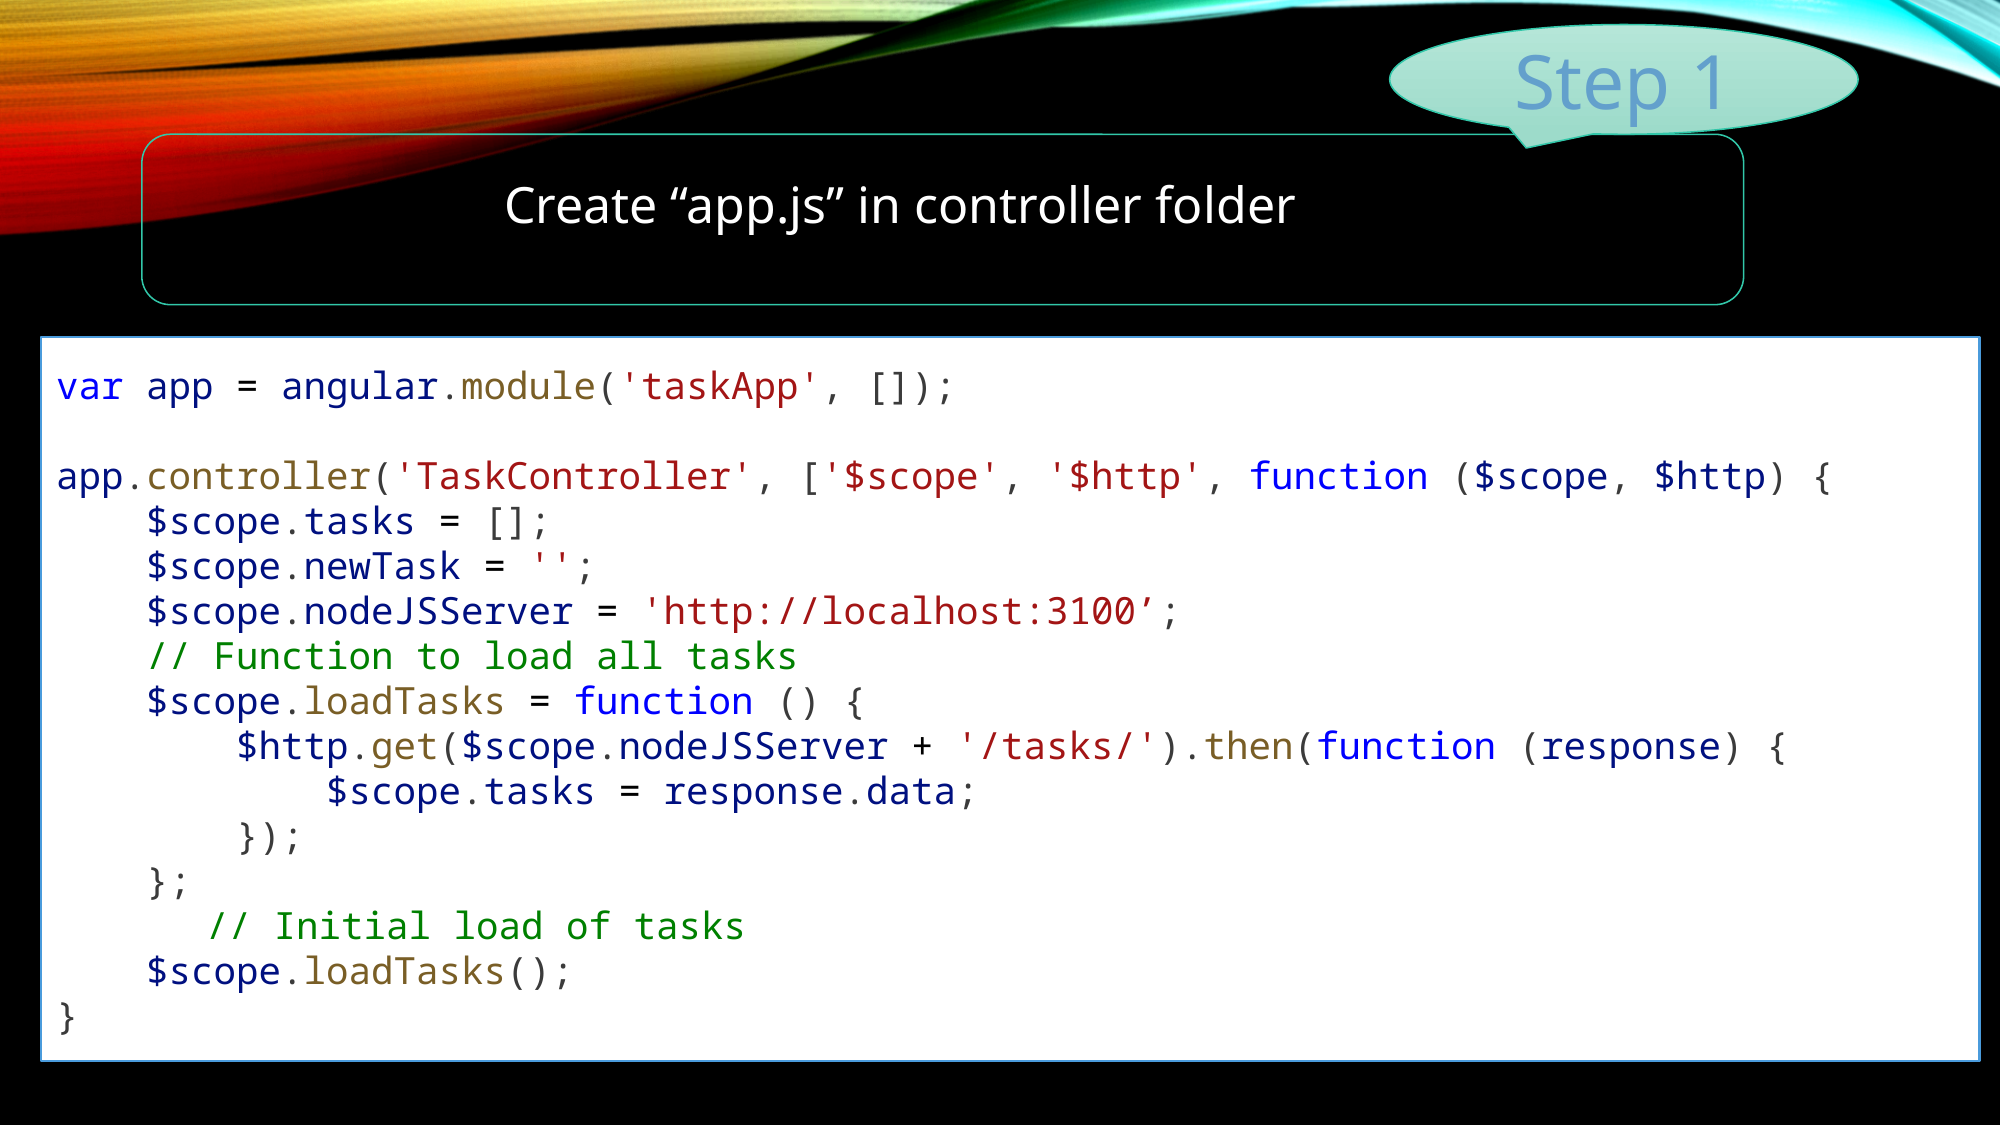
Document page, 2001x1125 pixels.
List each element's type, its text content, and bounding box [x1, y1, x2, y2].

text_box Create “app.js” in controller folder [489, 166, 1312, 242]
text_box Step 1 [1388, 23, 1859, 149]
text_box [141, 134, 1744, 305]
picture [0, 0, 2000, 237]
text_box var app = angular.module('taskApp', []); app.controller('TaskController', ['$scope', '$http', function ($scope, $http) { $scope.tasks = []; $scope.newTask = ''; $scope.nodeJSServer = 'http://localhost:3100’; // Function to load all tasks $scope.loadTasks = function () { $http.get($scope.nodeJSServer + '/tasks/').then(function (response) { $scope.tasks = response.data; }); }; // Initial load of tasks $scope.loadTasks(); } [40, 336, 1981, 1062]
